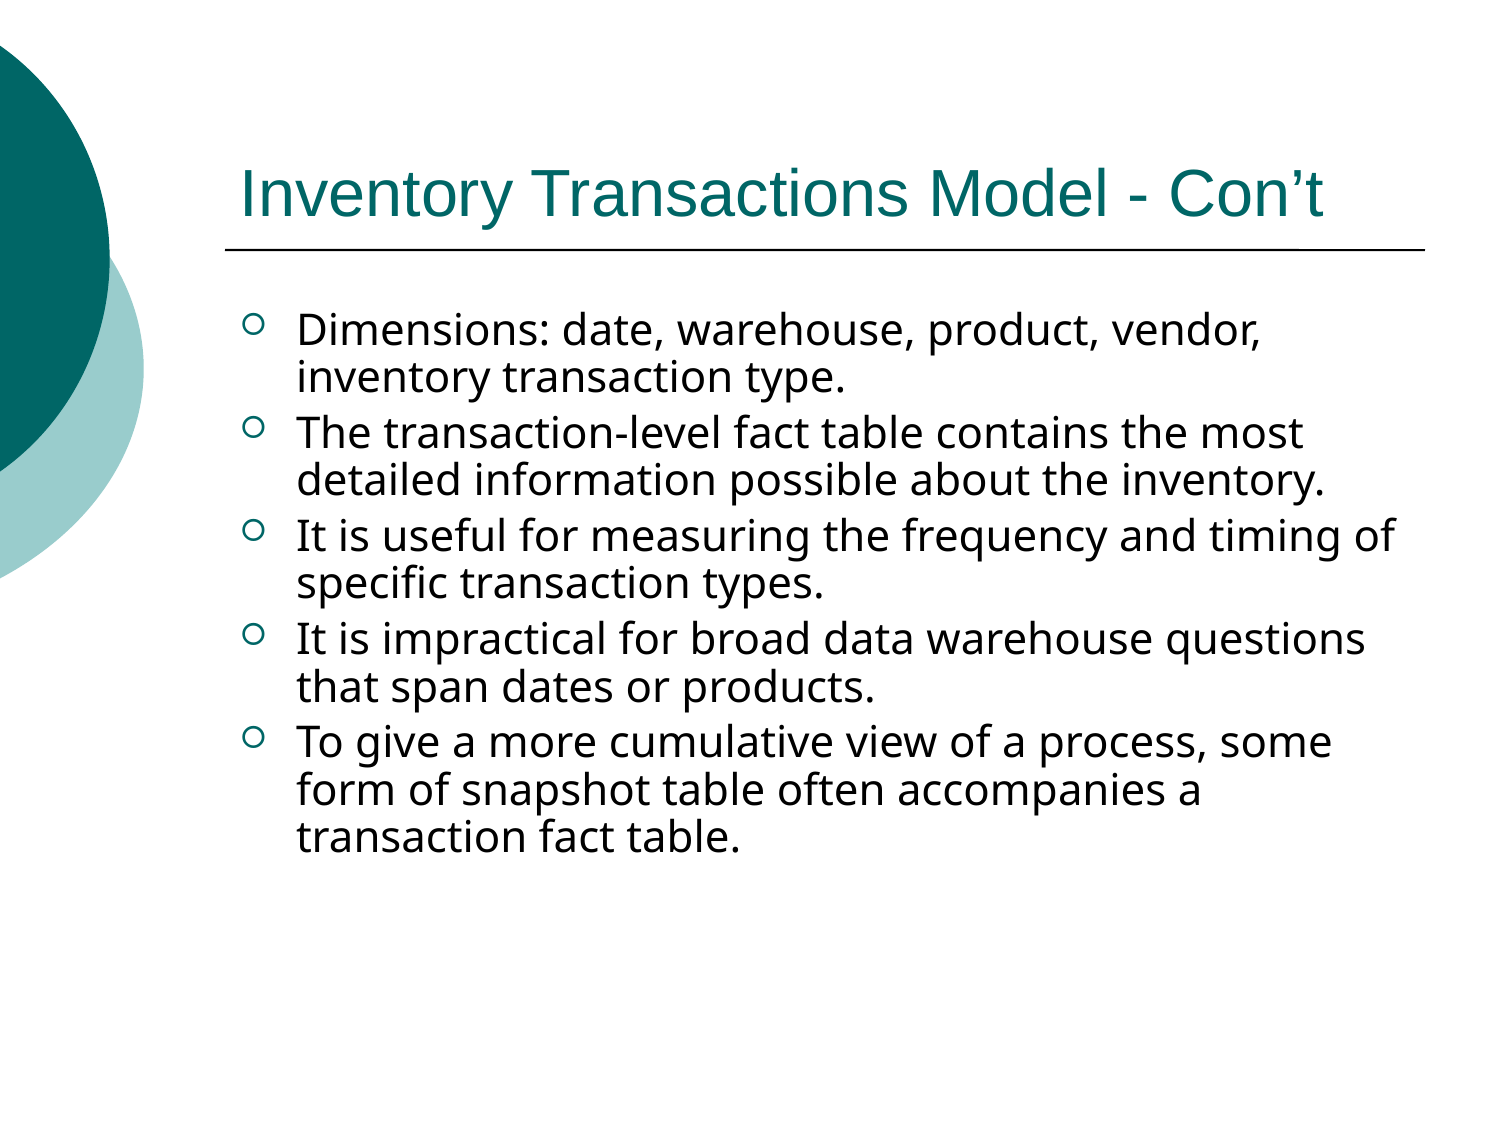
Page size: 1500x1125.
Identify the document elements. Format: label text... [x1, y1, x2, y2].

title Inventory Transactions Model - Con’t [224, 49, 1425, 238]
list Dimensions: date, warehouse, product, vendor, inventory transaction type. The transaction-level fact table contains the most detailed information possible about the inventory. It is useful for measuring the frequency and timing of specific transaction types. It is impractical for broad data warehouse questions that span dates or products. To give a more cumulative view of a process, some form of snapshot table often accompanies a transaction fact table. [224, 299, 1425, 975]
